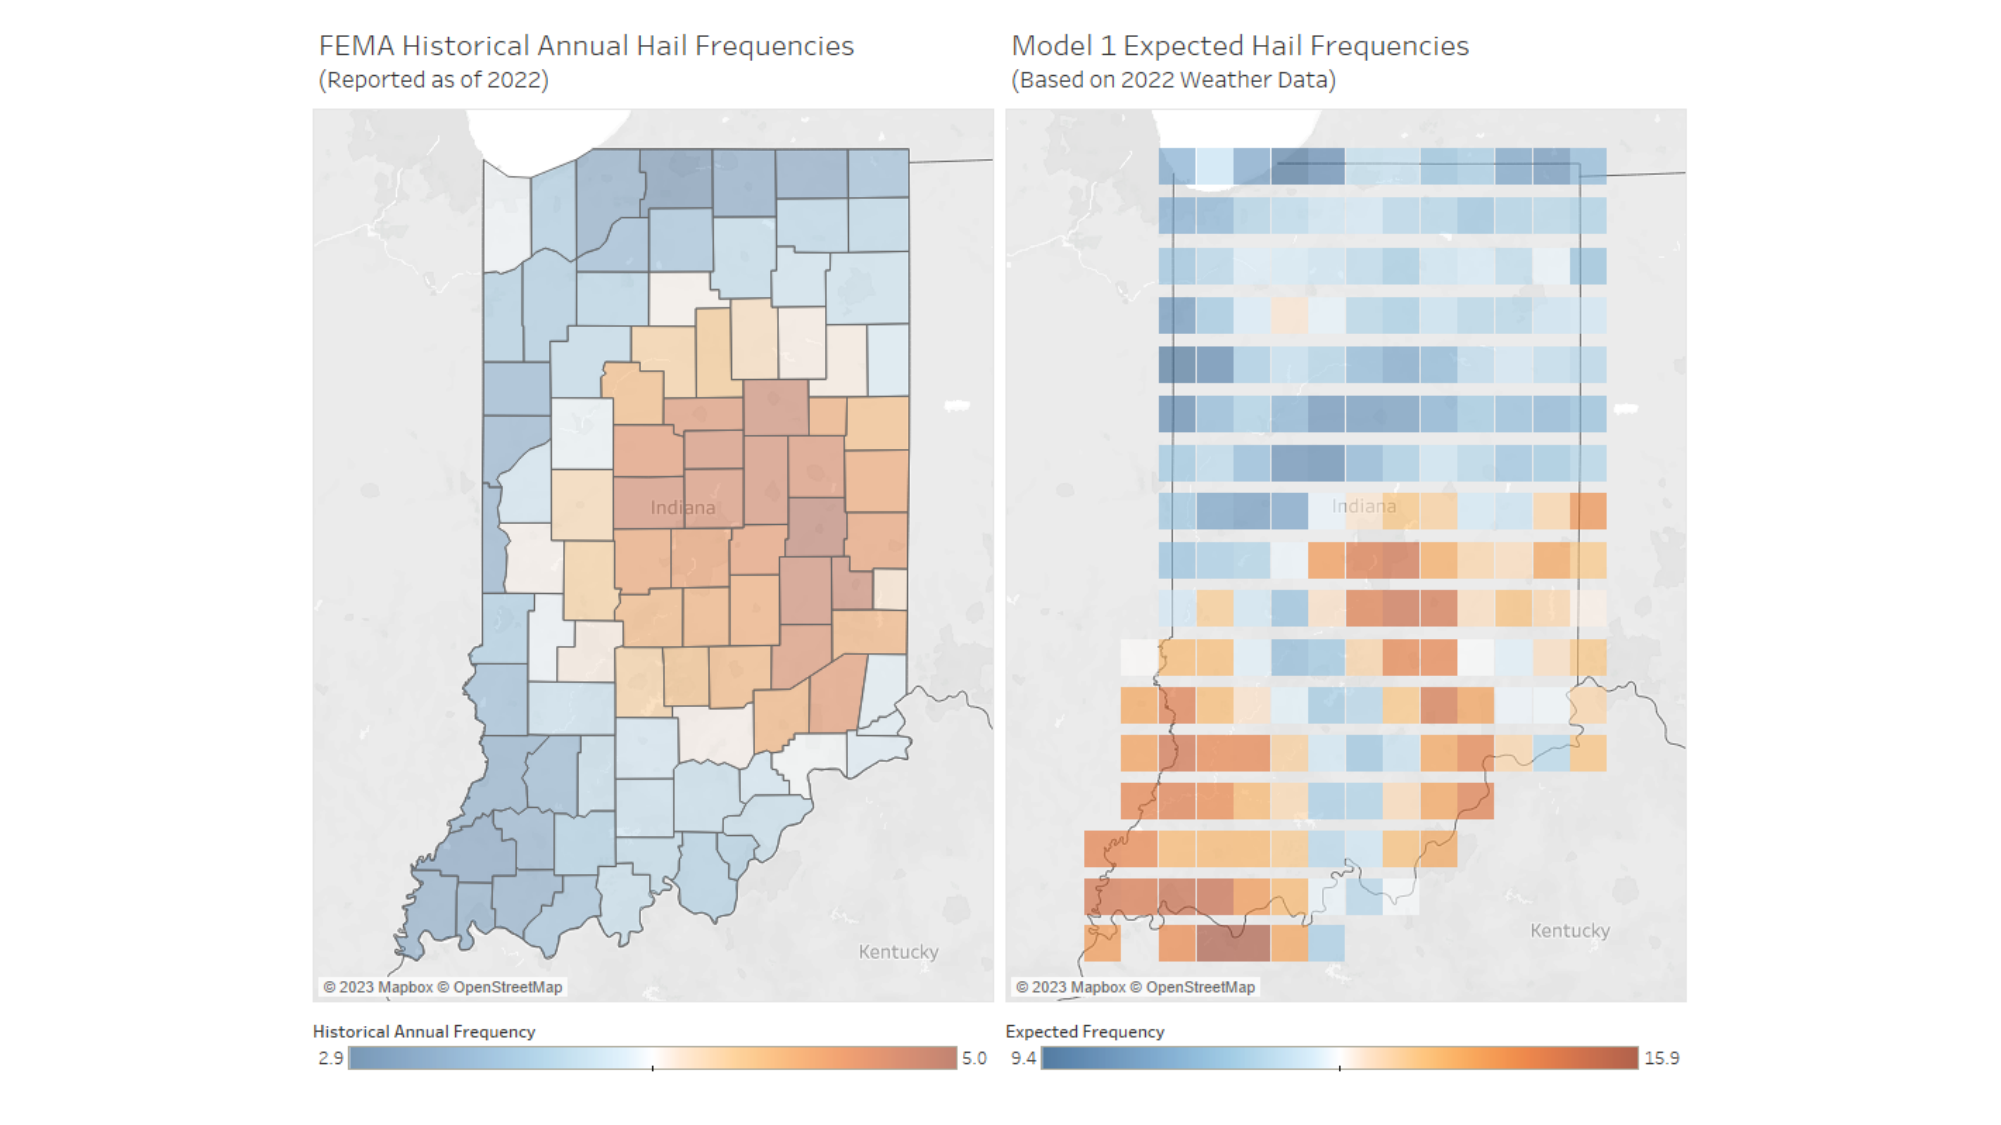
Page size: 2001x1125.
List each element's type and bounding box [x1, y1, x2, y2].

picture [296, 0, 1704, 1125]
